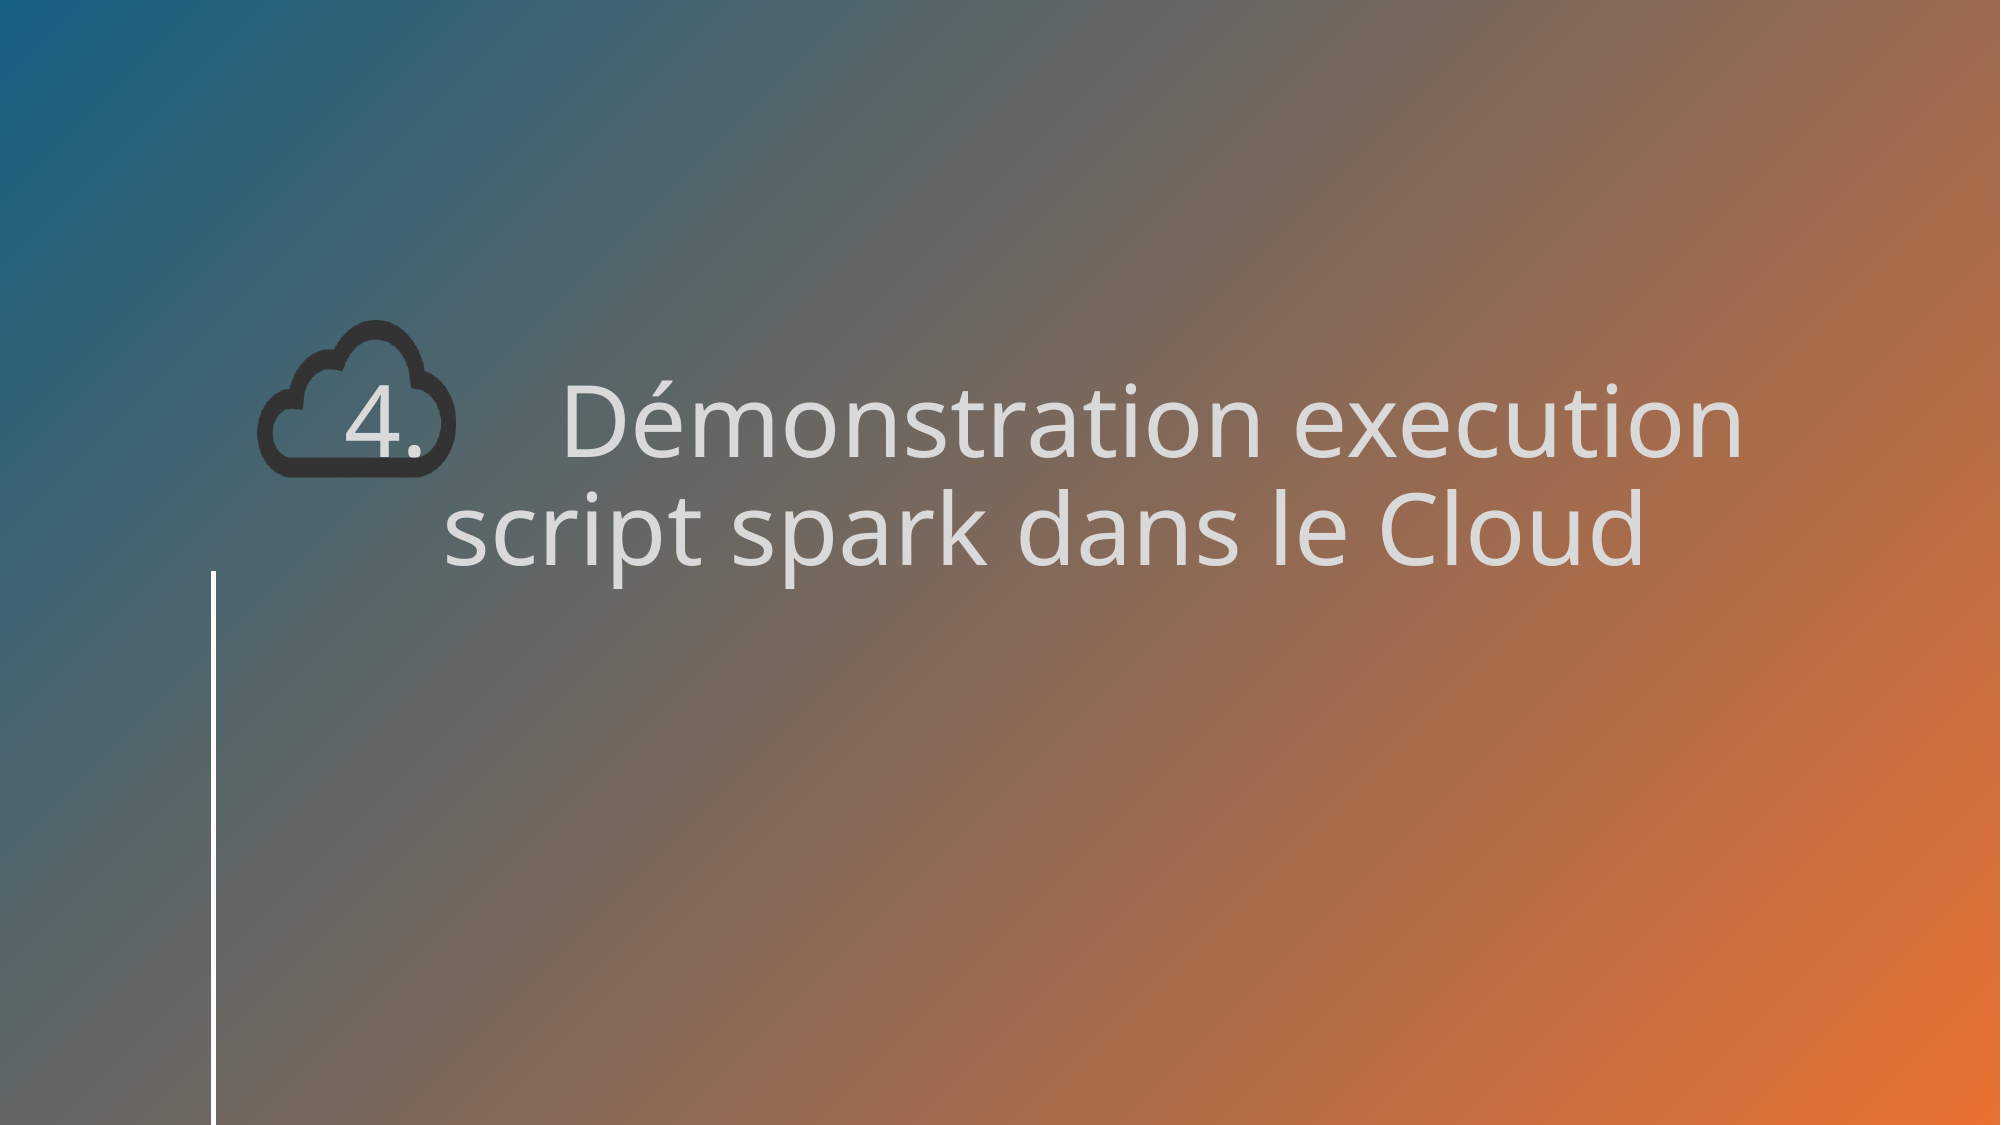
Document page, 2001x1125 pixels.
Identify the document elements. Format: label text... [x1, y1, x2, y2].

text_box 4. Démonstration execution script spark dans le Cloud [285, 357, 1808, 595]
picture [257, 289, 457, 547]
text_box [0, 0, 2000, 1125]
